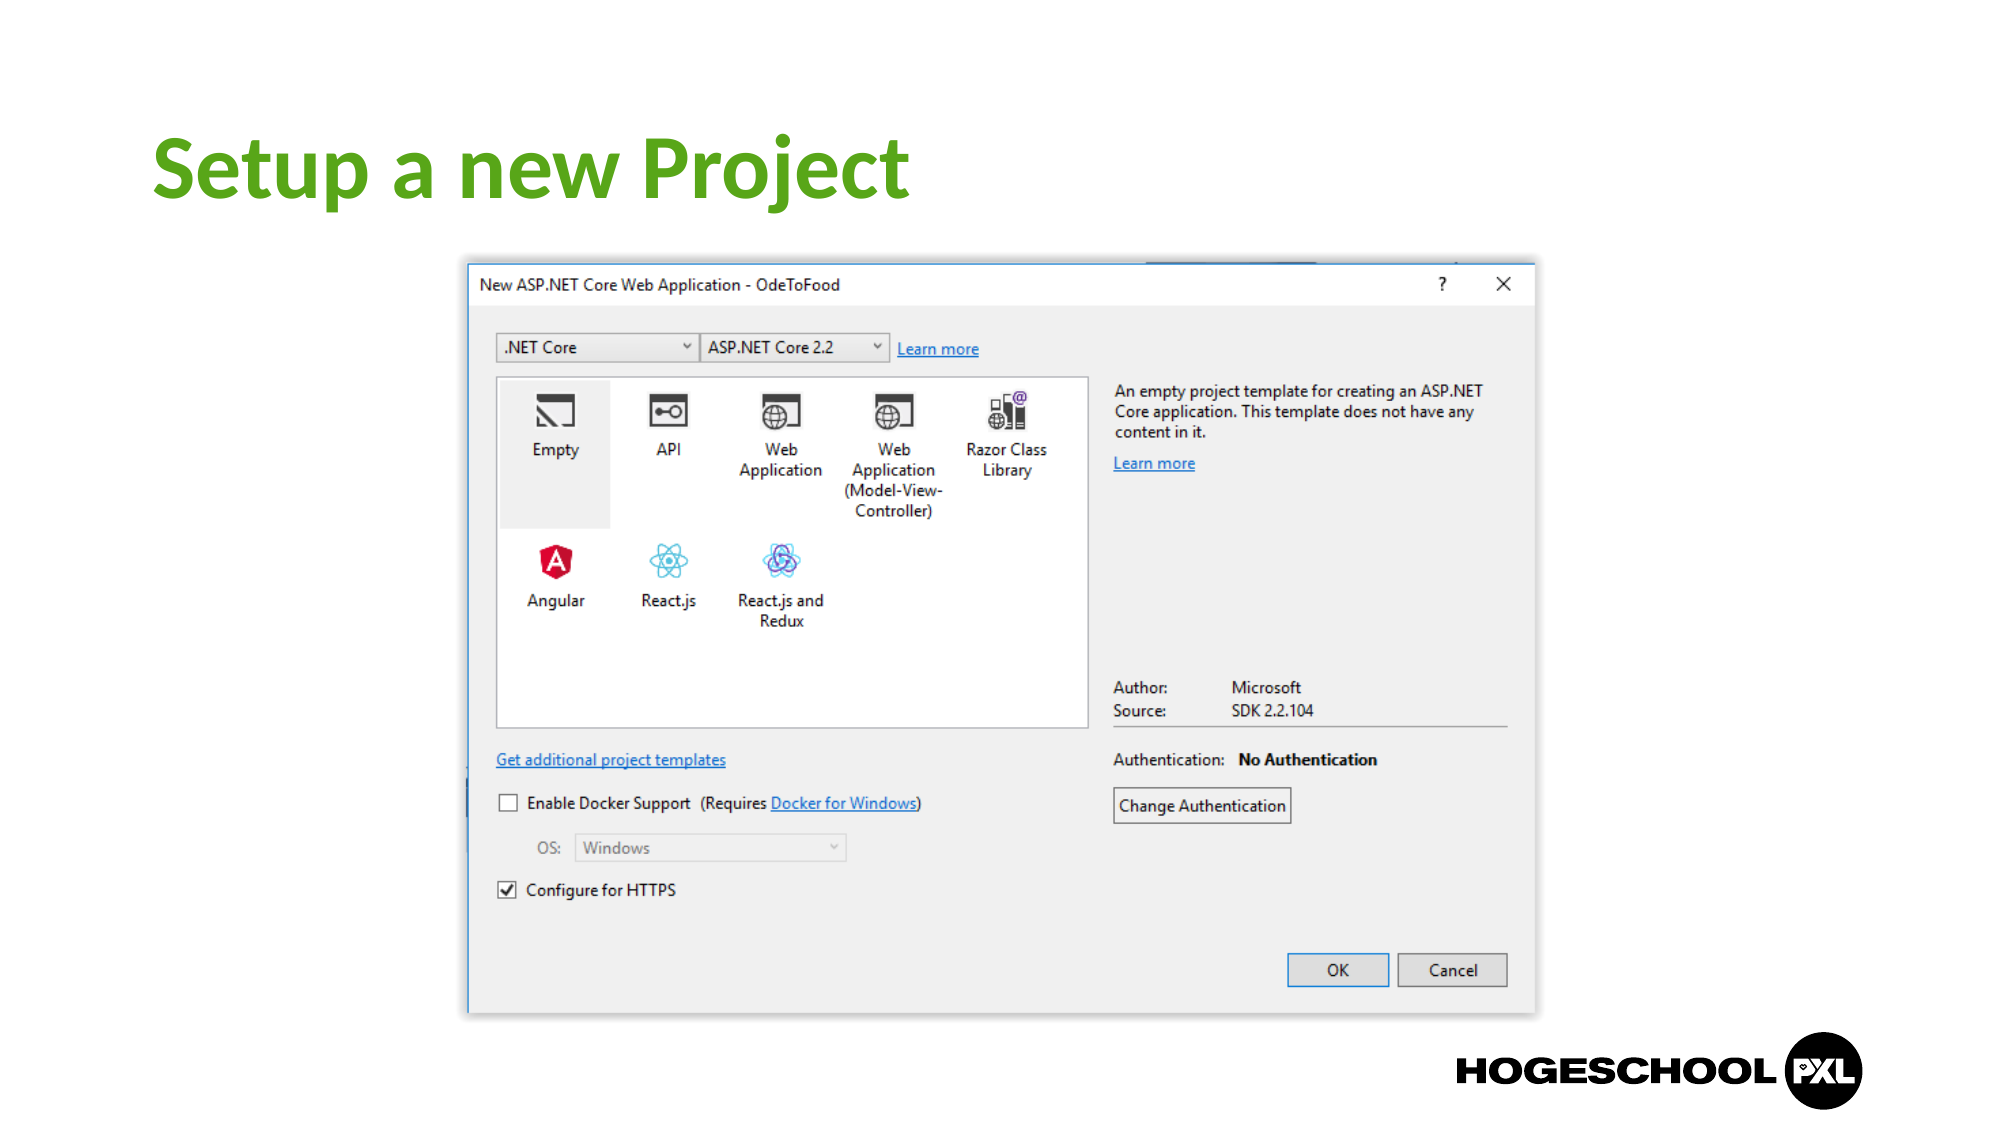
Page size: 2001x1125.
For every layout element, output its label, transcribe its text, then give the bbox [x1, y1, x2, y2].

title Setup a new Project [137, 59, 1863, 278]
picture [454, 250, 1546, 1024]
